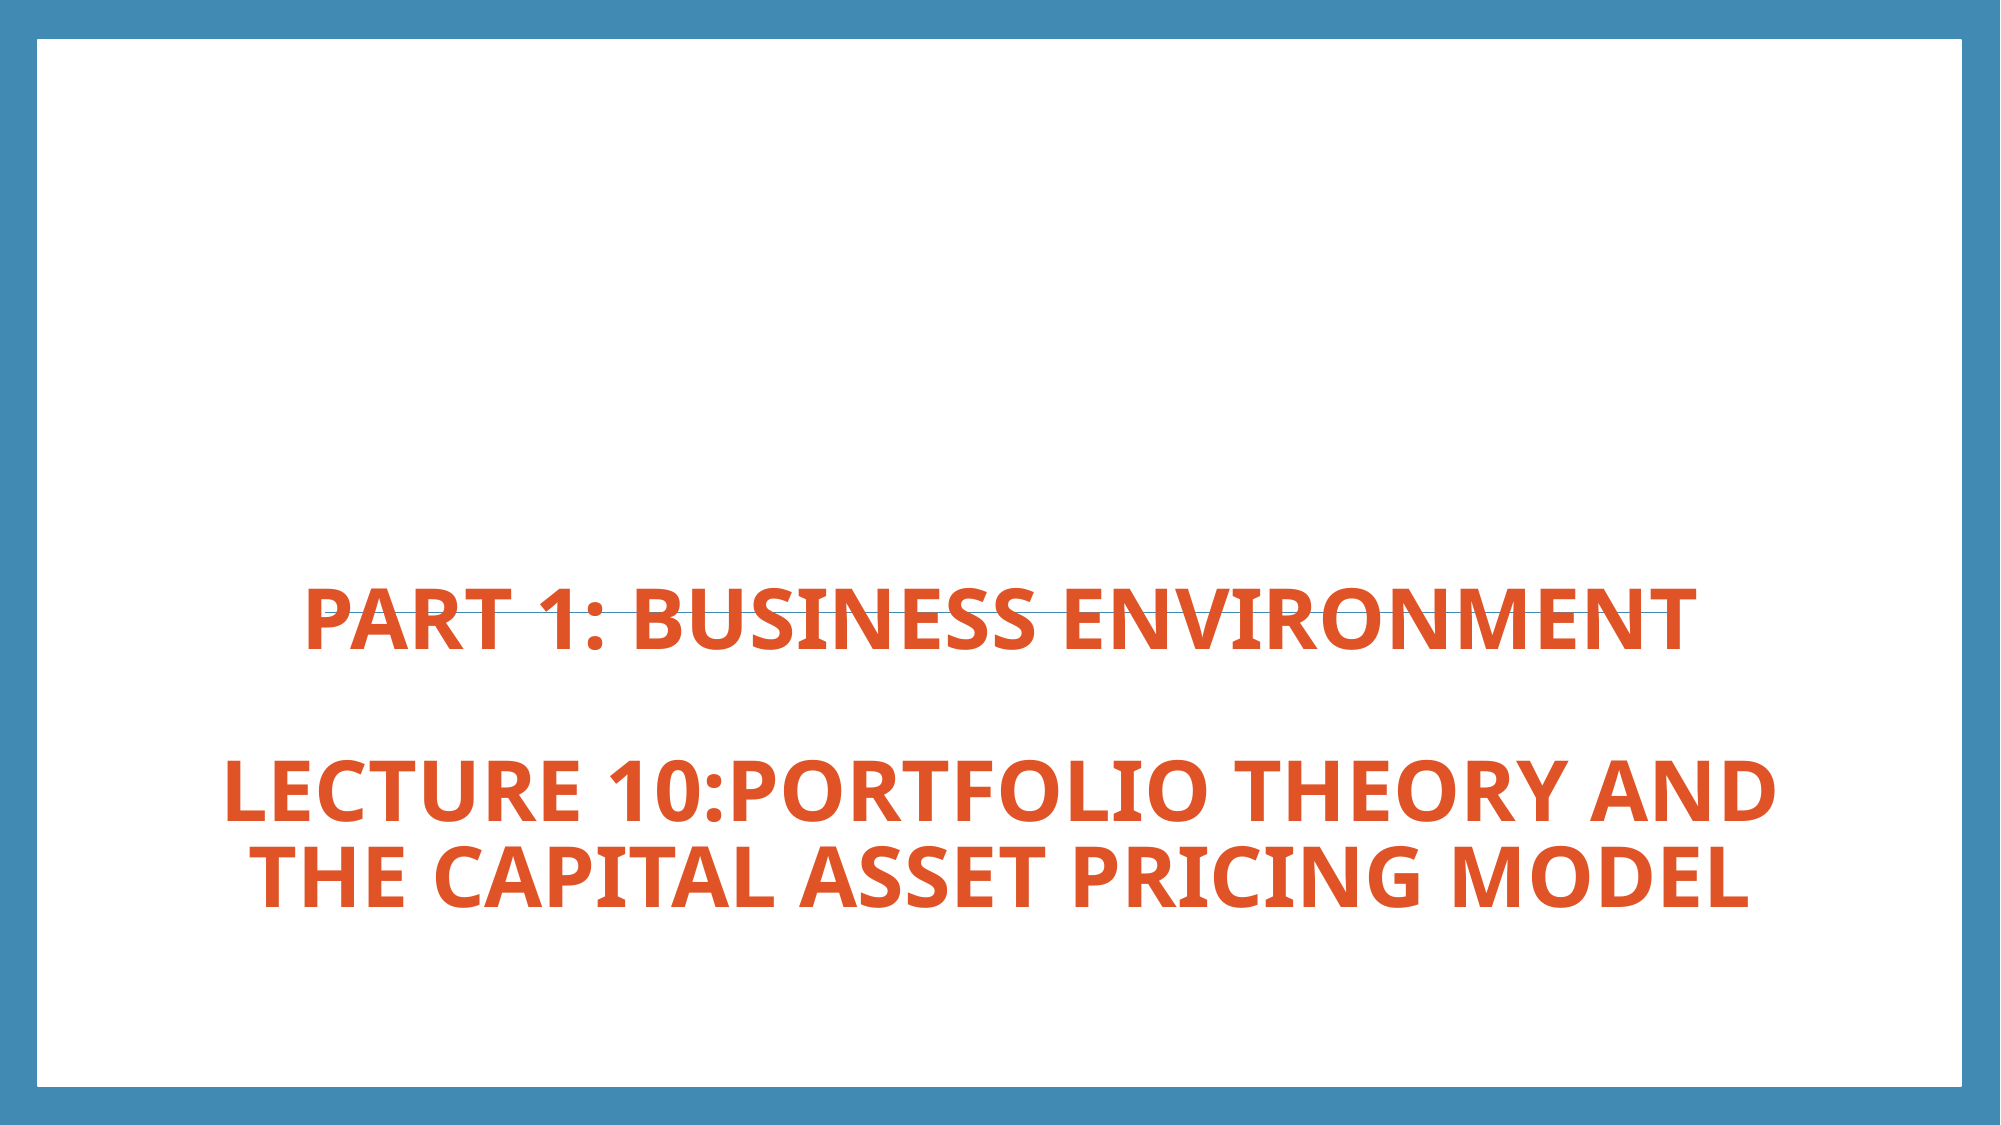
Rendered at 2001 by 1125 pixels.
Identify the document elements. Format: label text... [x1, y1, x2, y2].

title PART 1: BUSINESS ENVIRONMENT Lecture 10:Portfolio Theory and The Capital Asset Pricing Model [182, 312, 1818, 932]
